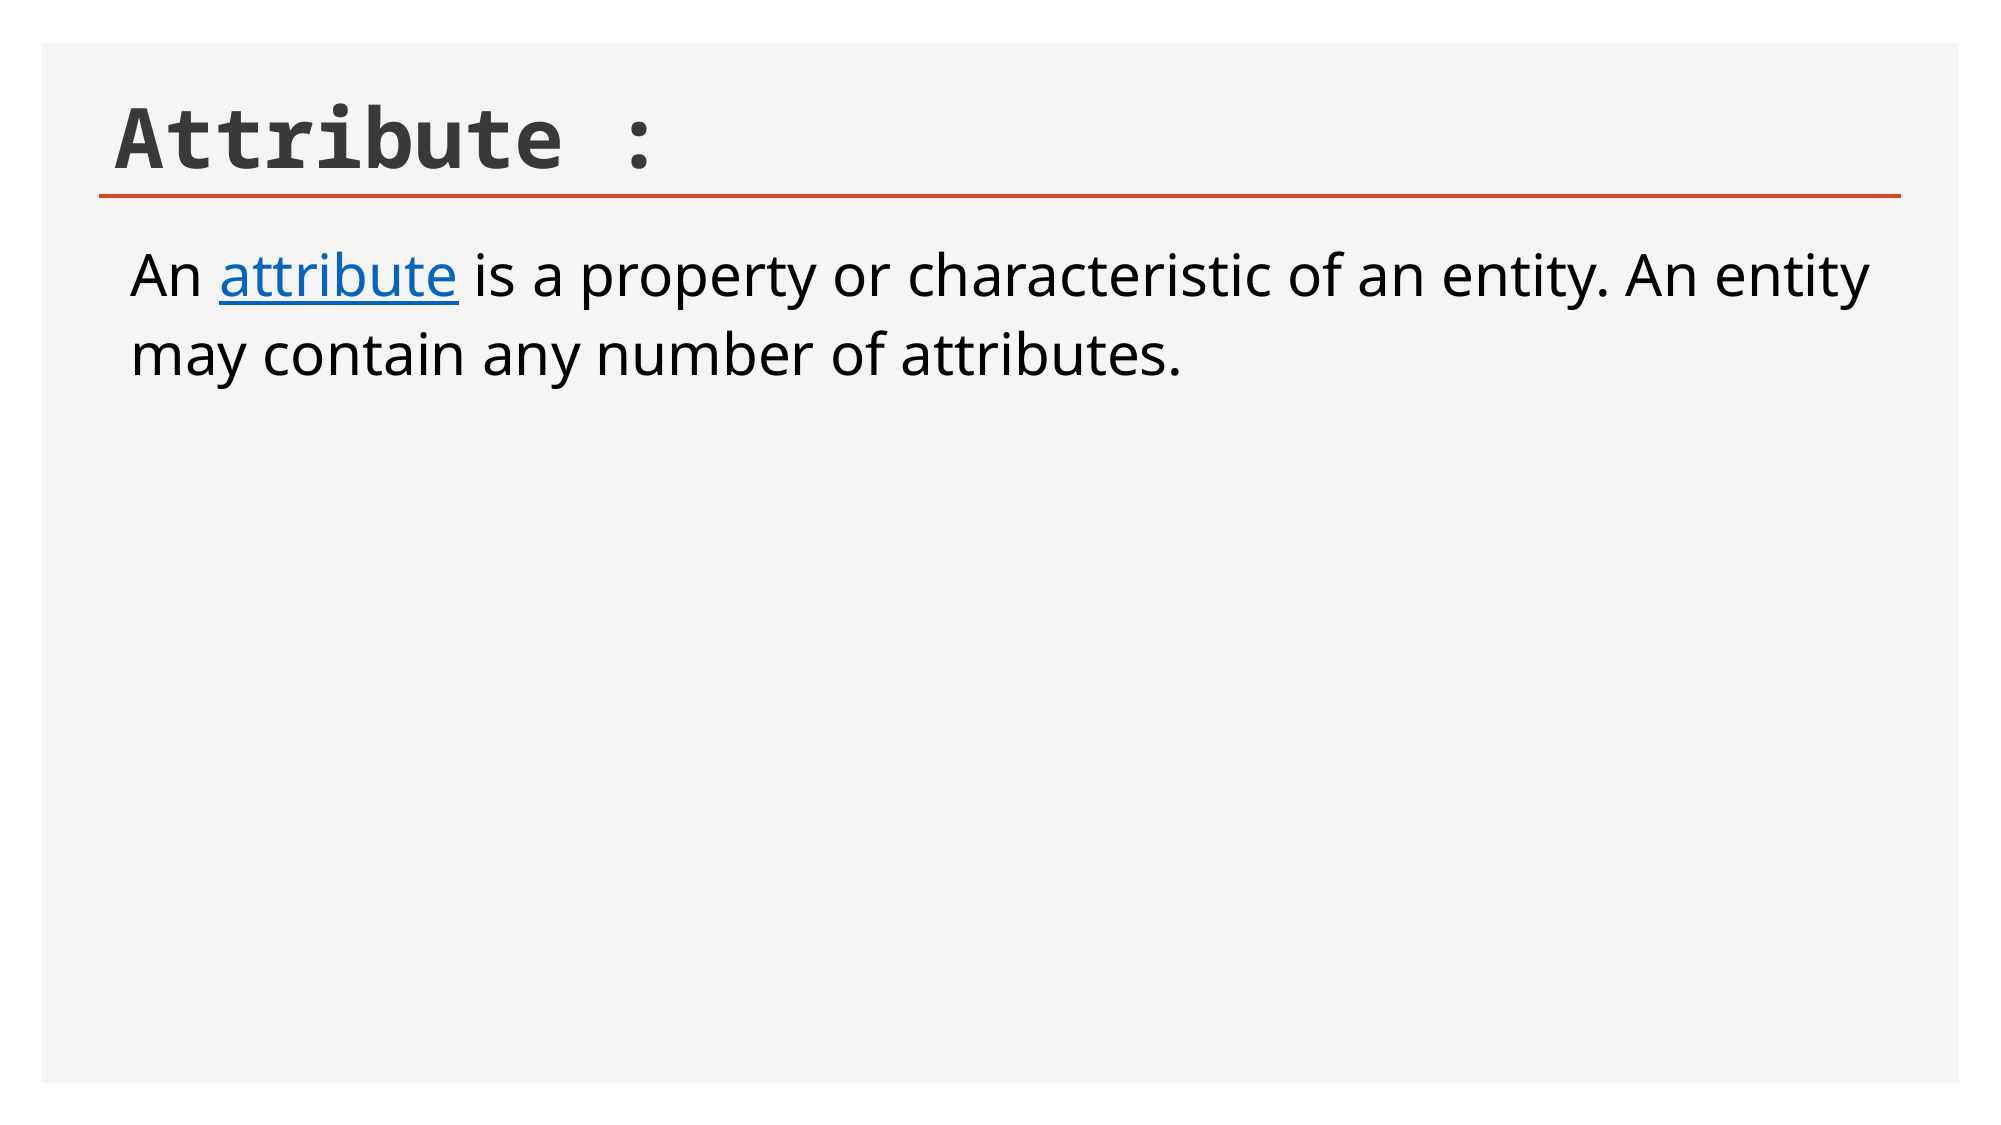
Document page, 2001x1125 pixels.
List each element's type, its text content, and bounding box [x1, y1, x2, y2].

text_box An attribute is a property or characteristic of an entity. An entity may contain any number of attributes. [116, 230, 1895, 395]
title Attribute : [99, 87, 1568, 193]
